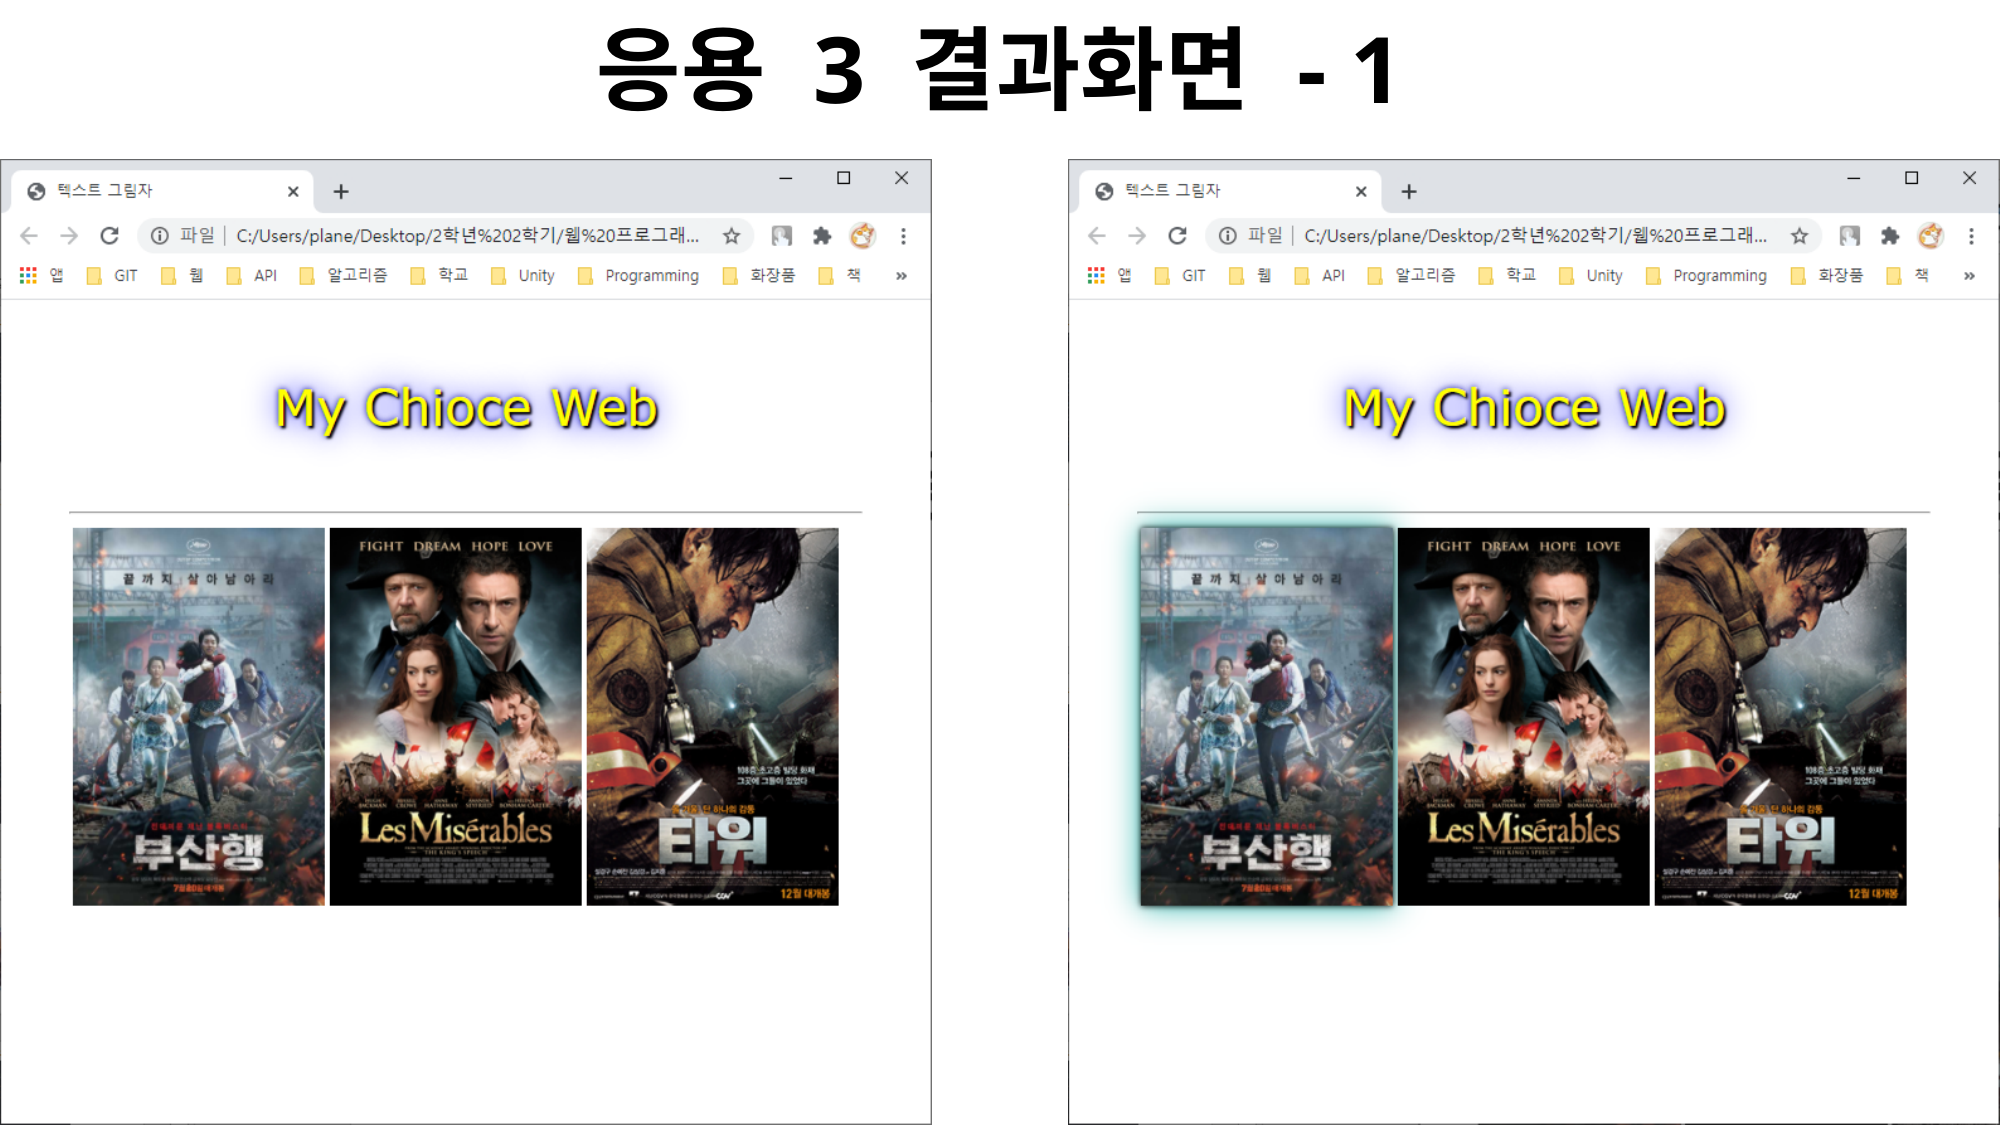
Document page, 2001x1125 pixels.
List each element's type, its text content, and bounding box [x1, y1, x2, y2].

title 응용 3 결과화면 - 1 [137, 0, 1863, 184]
picture [1068, 159, 2000, 1125]
picture [0, 159, 932, 1125]
